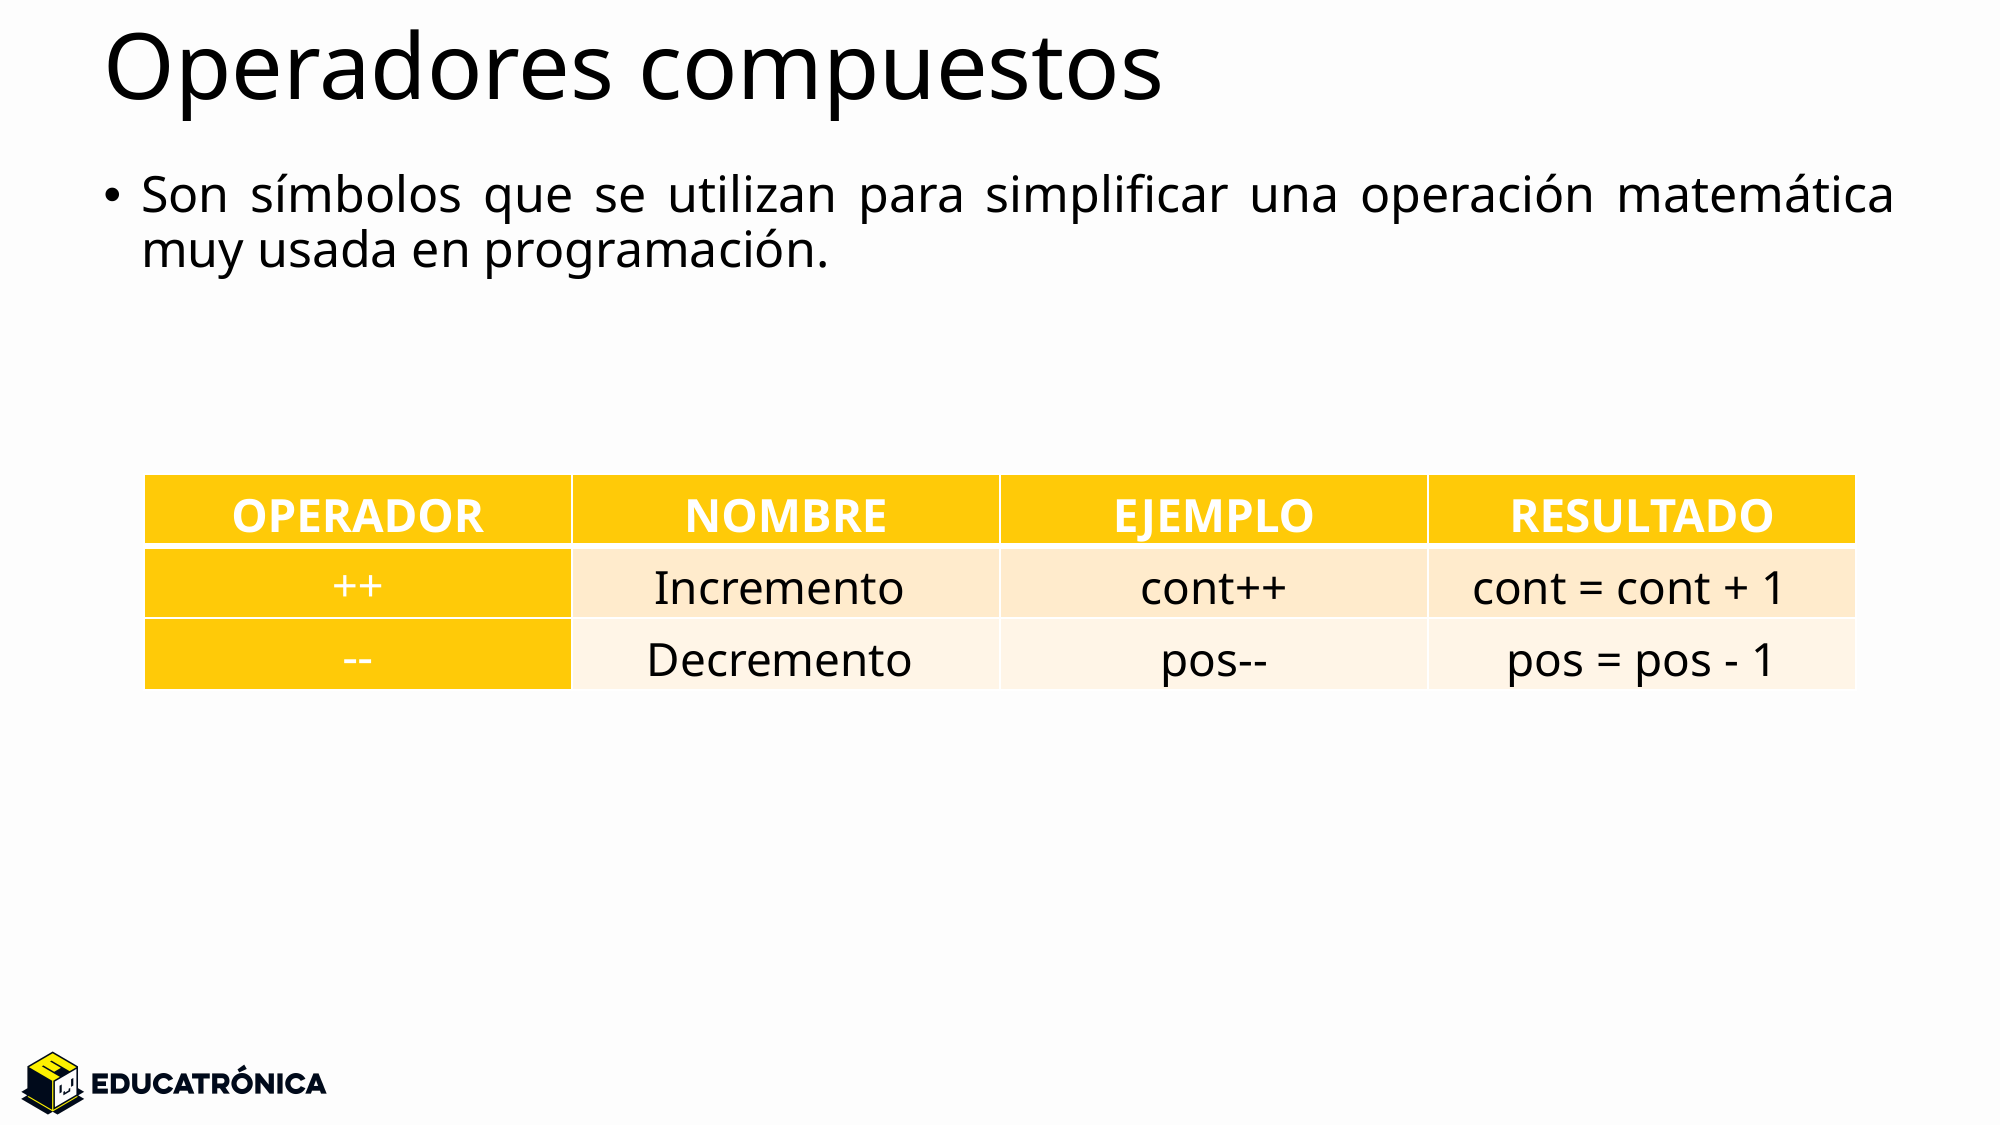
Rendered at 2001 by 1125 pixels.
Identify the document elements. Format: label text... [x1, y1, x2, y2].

title Operadores compuestos [88, 7, 1912, 133]
table_header EJEMPLO [1001, 475, 1427, 543]
table_cell pos = pos - 1 [1429, 619, 1855, 689]
table_cell Incremento [573, 549, 999, 617]
table_cell Decremento [573, 619, 999, 689]
table_cell -- [145, 619, 571, 689]
table_header RESULTADO [1429, 475, 1855, 543]
table_cell cont++ [1001, 549, 1427, 617]
table_header OPERADOR [145, 475, 571, 543]
table_cell pos-- [1001, 619, 1427, 689]
table_cell cont = cont + 1 [1429, 549, 1855, 617]
table_cell ++ [145, 549, 571, 617]
picture [19, 1048, 330, 1118]
table_header NOMBRE [573, 475, 999, 543]
list Son símbolos que se utilizan para simplificar una operación matemática muy usada en programación. [88, 162, 1912, 1037]
